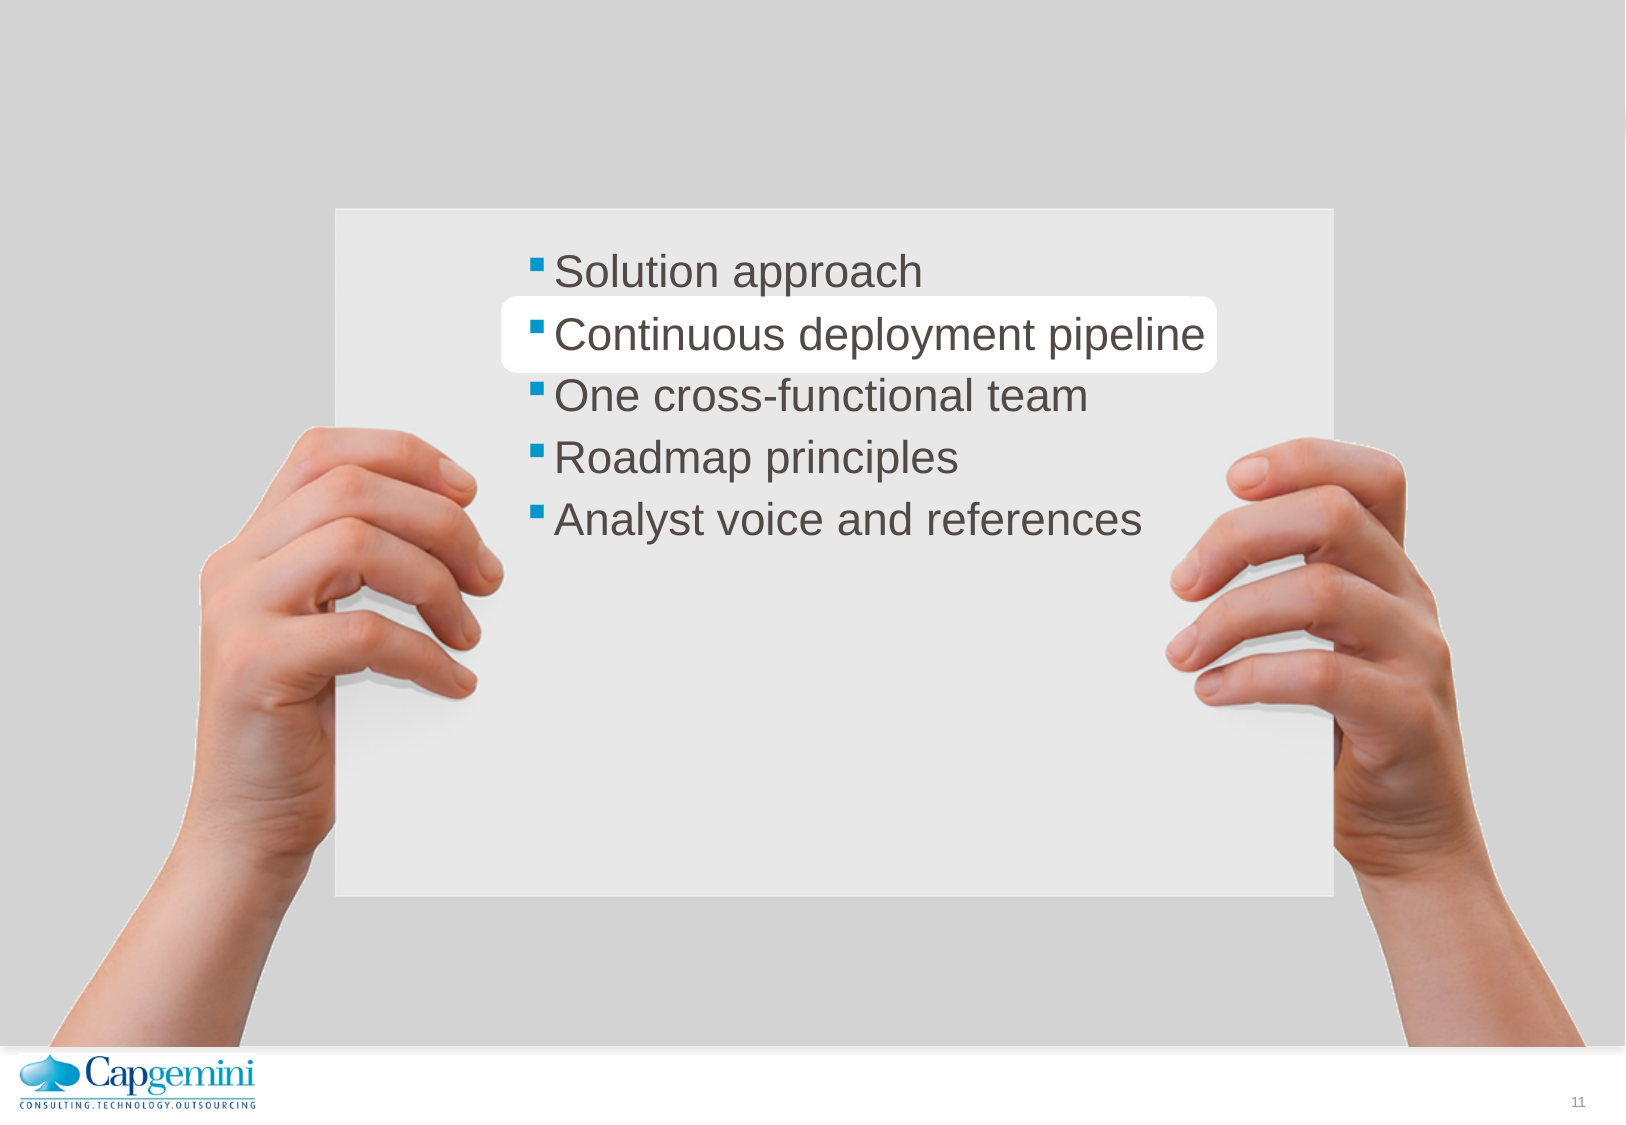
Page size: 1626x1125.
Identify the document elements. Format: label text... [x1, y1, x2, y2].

picture [0, 140, 1625, 1047]
picture [19, 1053, 256, 1110]
text_box [503, 302, 508, 367]
list Solution approach Continuous deployment pipeline One cross-functional team Roadmap principles Analyst voice and references [508, 236, 1238, 817]
